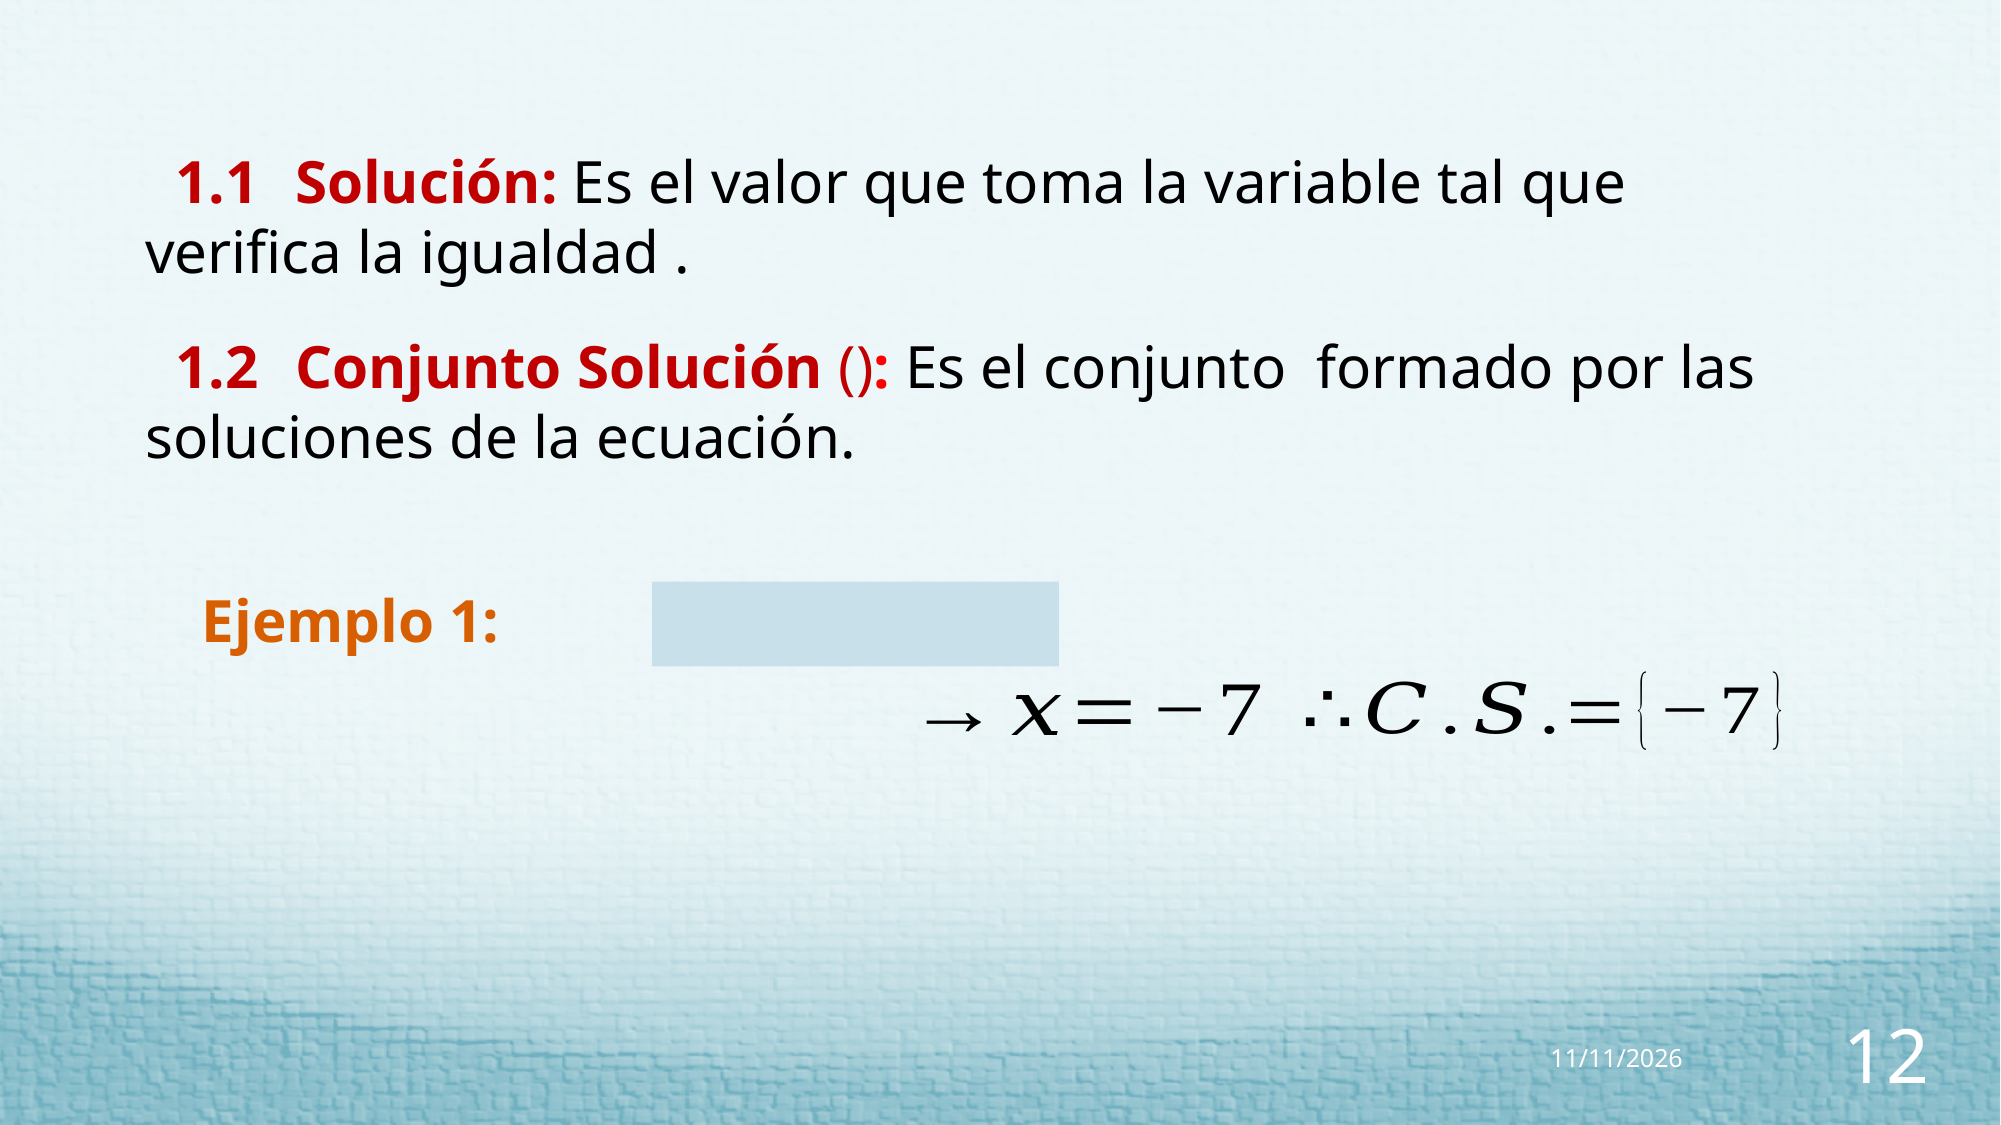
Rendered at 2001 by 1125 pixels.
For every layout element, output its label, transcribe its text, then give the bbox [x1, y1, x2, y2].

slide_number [1231, 1029, 1698, 1090]
slide_number 12 [1727, 1029, 1945, 1090]
text_box Ejemplo 1: [187, 577, 612, 707]
